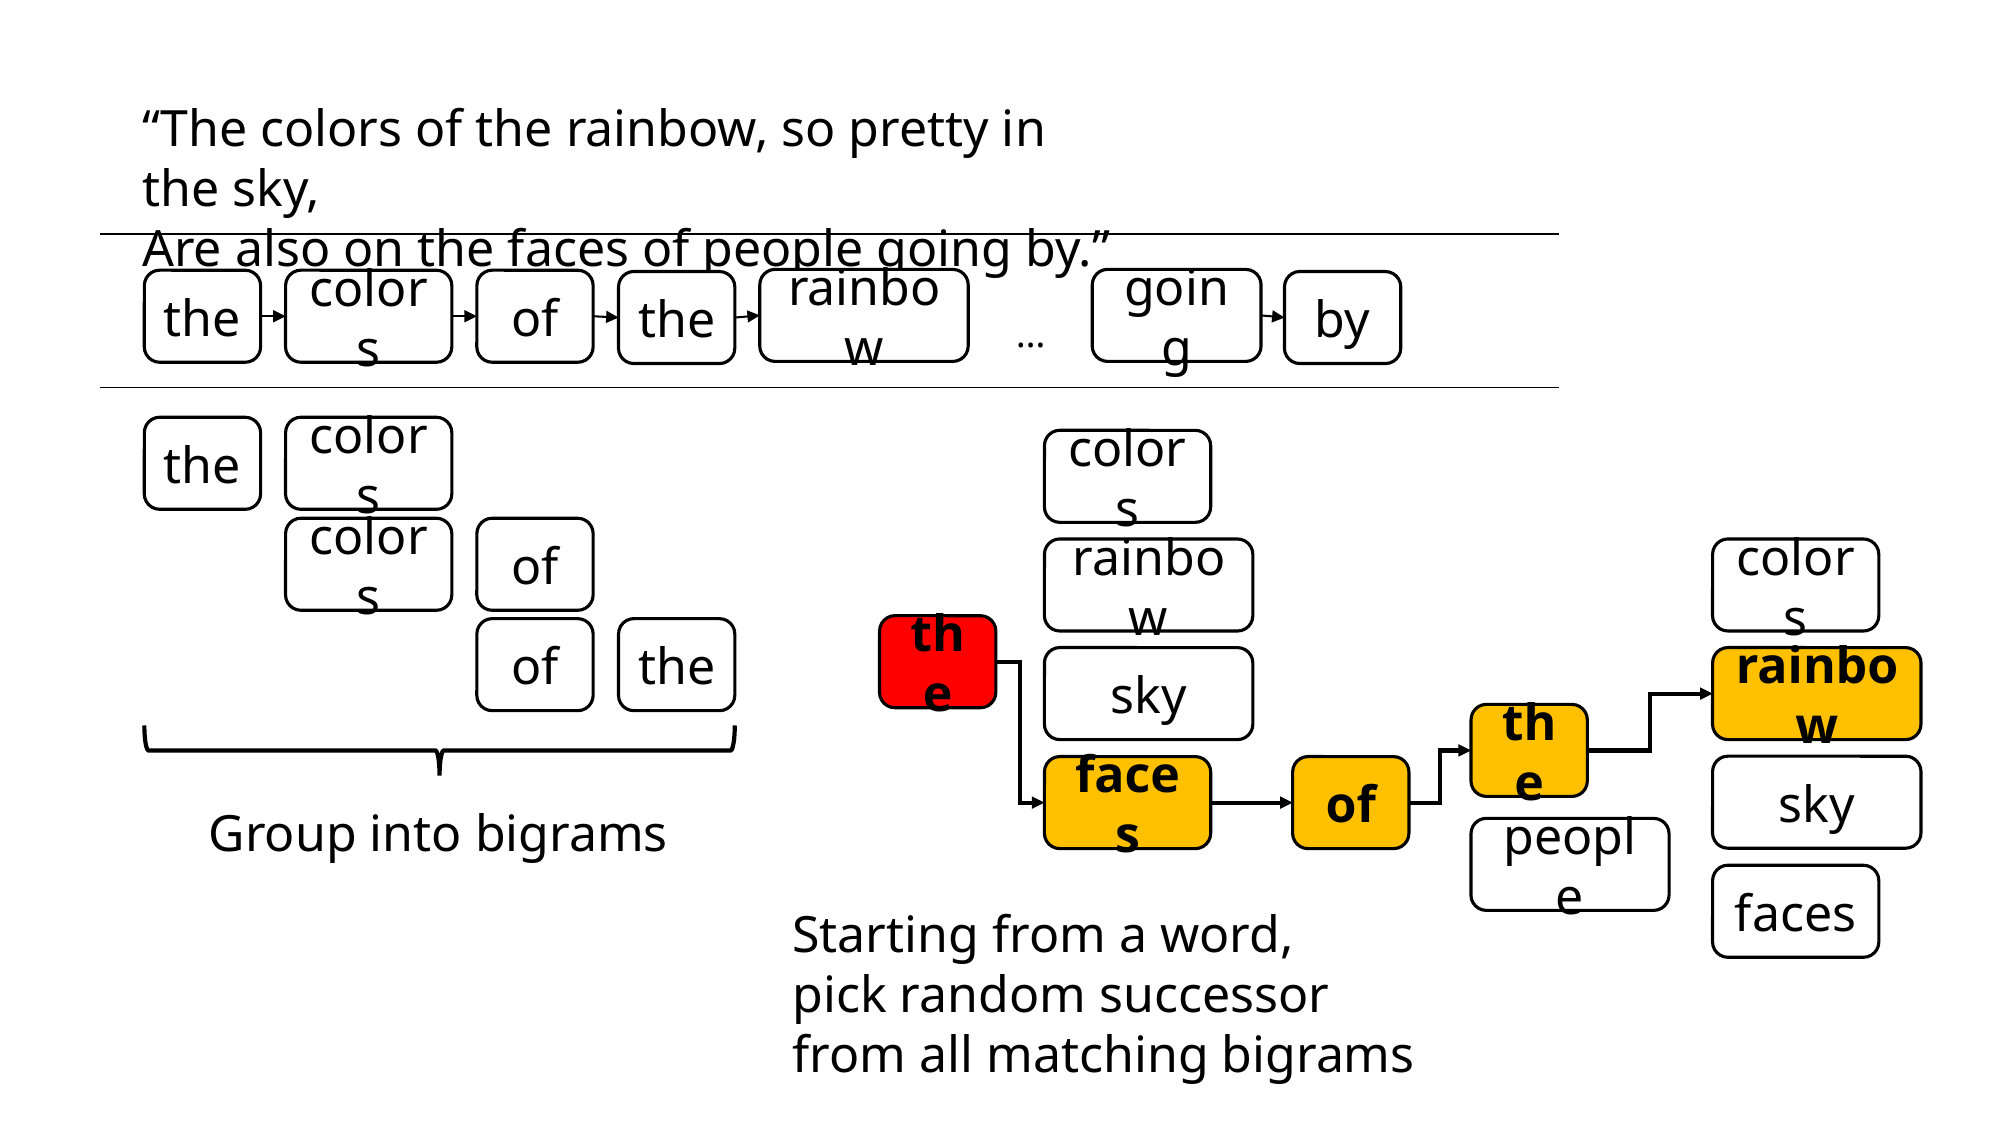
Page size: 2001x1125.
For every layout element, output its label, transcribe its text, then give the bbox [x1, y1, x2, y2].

text_box the [143, 416, 262, 511]
text_box … [1000, 302, 1061, 363]
text_box people [1469, 817, 1671, 912]
text_box Starting from a word, pick random successor from all matching bigrams [777, 894, 1430, 1090]
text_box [1408, 750, 1471, 803]
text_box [1587, 693, 1713, 751]
text_box colors [1043, 429, 1212, 524]
text_box of [475, 617, 595, 712]
text_box rainbow [1711, 646, 1923, 741]
text_box going [1091, 268, 1263, 363]
text_box “The colors of the rainbow, so pretty in the sky, Are also on the faces of people going by.” [127, 235, 1128, 284]
text_box by [1283, 270, 1402, 365]
text_box the [1470, 703, 1589, 798]
text_box rainbow [758, 268, 970, 363]
text_box faces [1711, 864, 1880, 959]
text_box of [1291, 755, 1410, 850]
text_box of [475, 517, 595, 612]
text_box the [617, 270, 736, 365]
text_box rainbow [1043, 537, 1254, 633]
text_box the [617, 617, 736, 712]
text_box the [878, 614, 997, 709]
text_box Group into bigrams [194, 794, 684, 870]
text_box sky [1711, 755, 1923, 850]
text_box “The colors of the rainbow, so pretty in the sky, Are also on the faces of people going by.” [127, 88, 1128, 233]
text_box the [143, 269, 262, 364]
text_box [995, 661, 1045, 803]
text_box colors [1711, 537, 1880, 633]
text_box [143, 725, 736, 776]
text_box faces [1043, 755, 1212, 850]
text_box colors [284, 517, 453, 612]
text_box of [475, 269, 595, 364]
text_box colors [284, 269, 453, 364]
text_box colors [284, 416, 453, 511]
text_box sky [1043, 646, 1254, 741]
